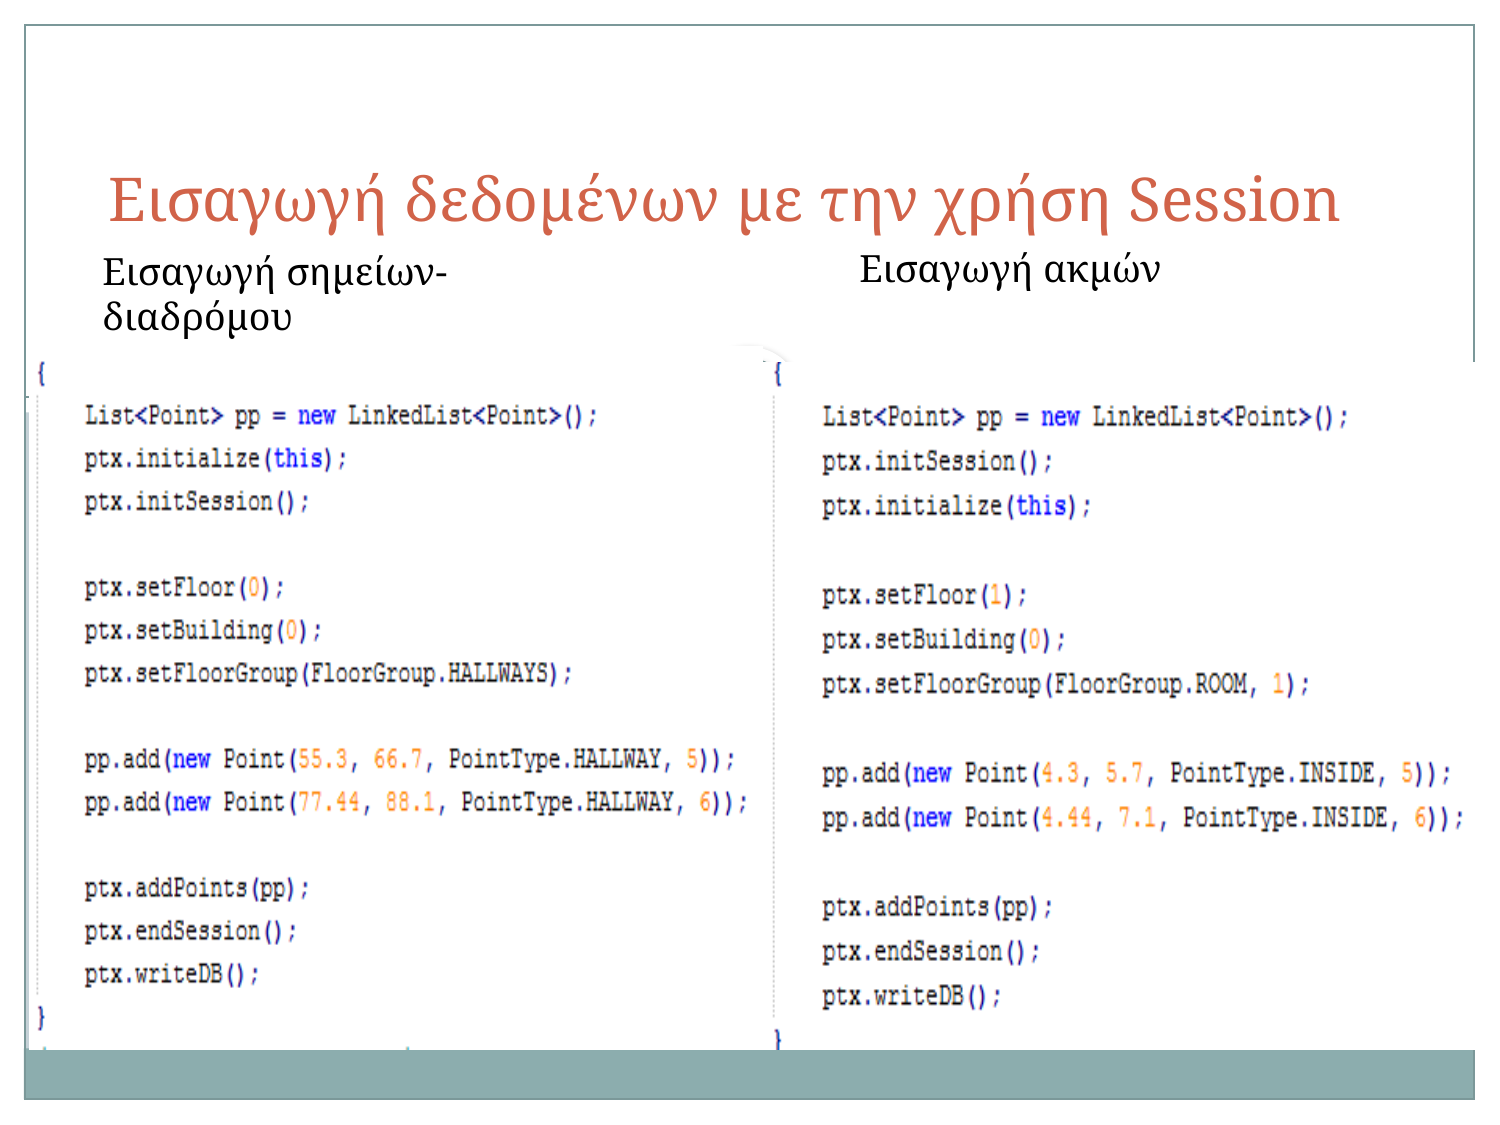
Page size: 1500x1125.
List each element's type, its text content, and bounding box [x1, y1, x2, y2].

title Εισαγωγή δεδομένων με την χρήση Session [87, 106, 1363, 241]
text_box Εισαγωγή ακμών [844, 237, 1333, 298]
text_box Εισαγωγή σημείων- διαδρόμου [87, 240, 525, 343]
picture [29, 346, 1476, 1051]
